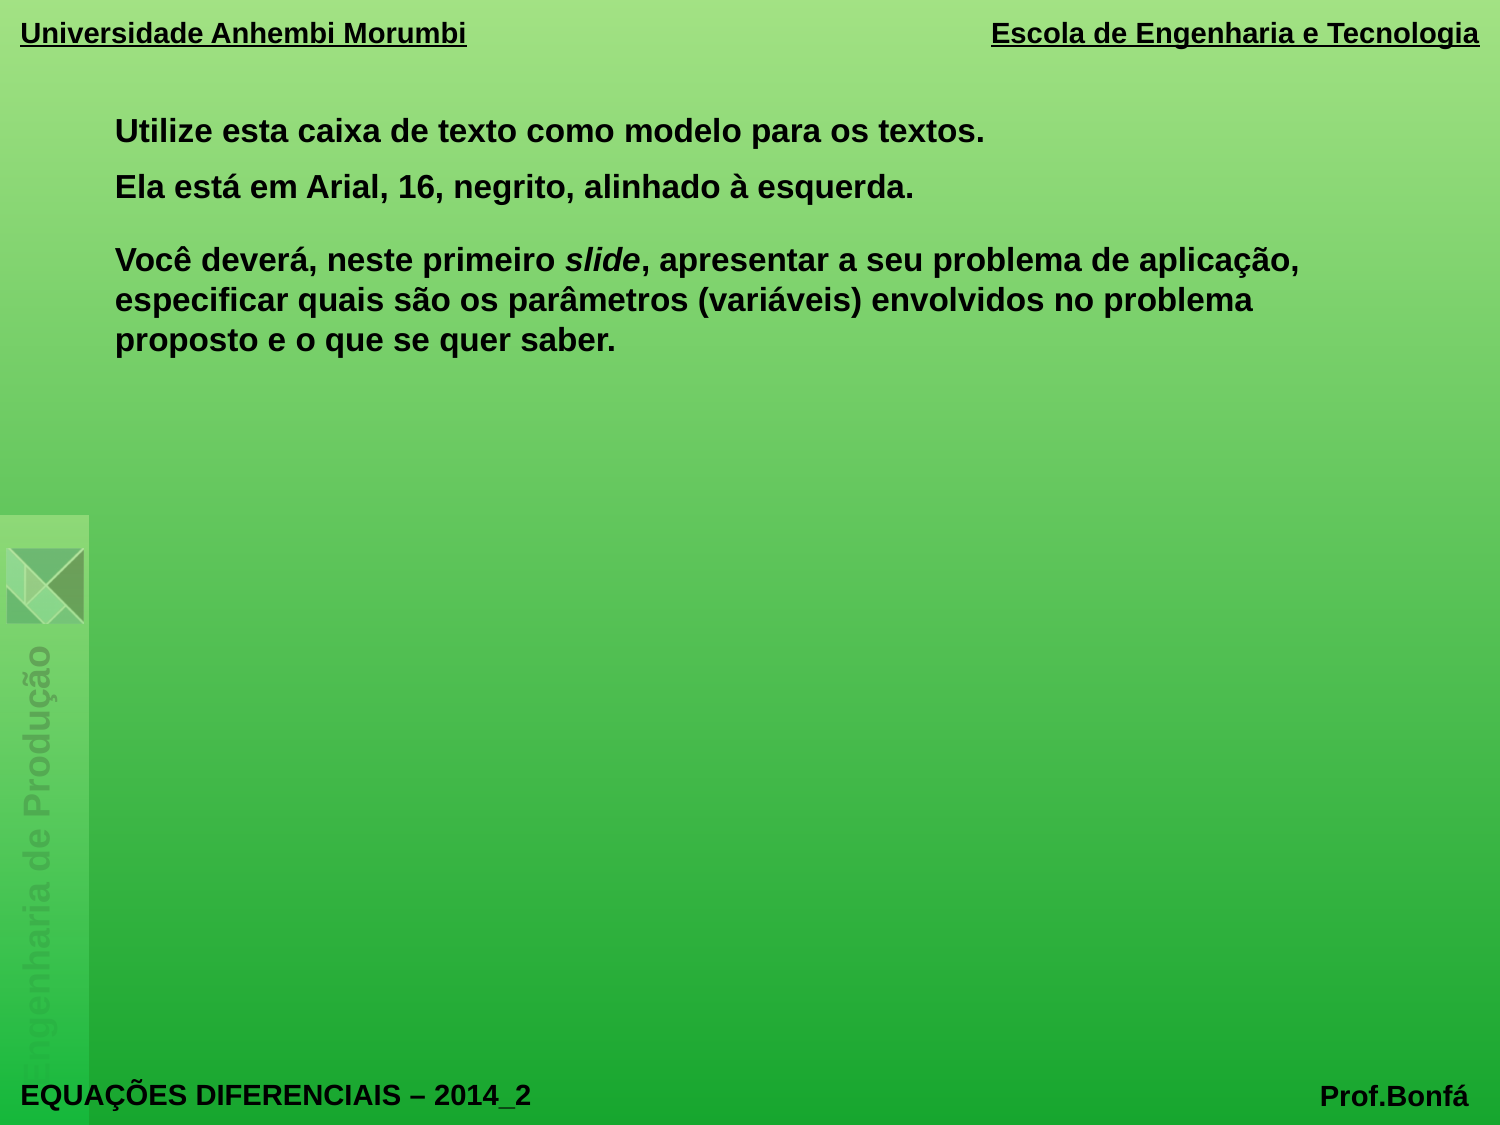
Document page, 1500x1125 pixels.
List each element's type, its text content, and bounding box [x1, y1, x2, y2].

text_box Utilize esta caixa de texto como modelo para os textos. Ela está em Arial, 16, negrito, alinhado à esquerda. [100, 101, 1412, 213]
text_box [4, 467, 84, 1068]
text_box Você deverá, neste primeiro slide, apresentar a seu problema de aplicação, especificar quais são os parâmetros (variáveis) envolvidos no problema proposto e o que se quer saber. [100, 230, 1412, 366]
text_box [5, 6, 1495, 58]
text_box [5, 1068, 1485, 1121]
